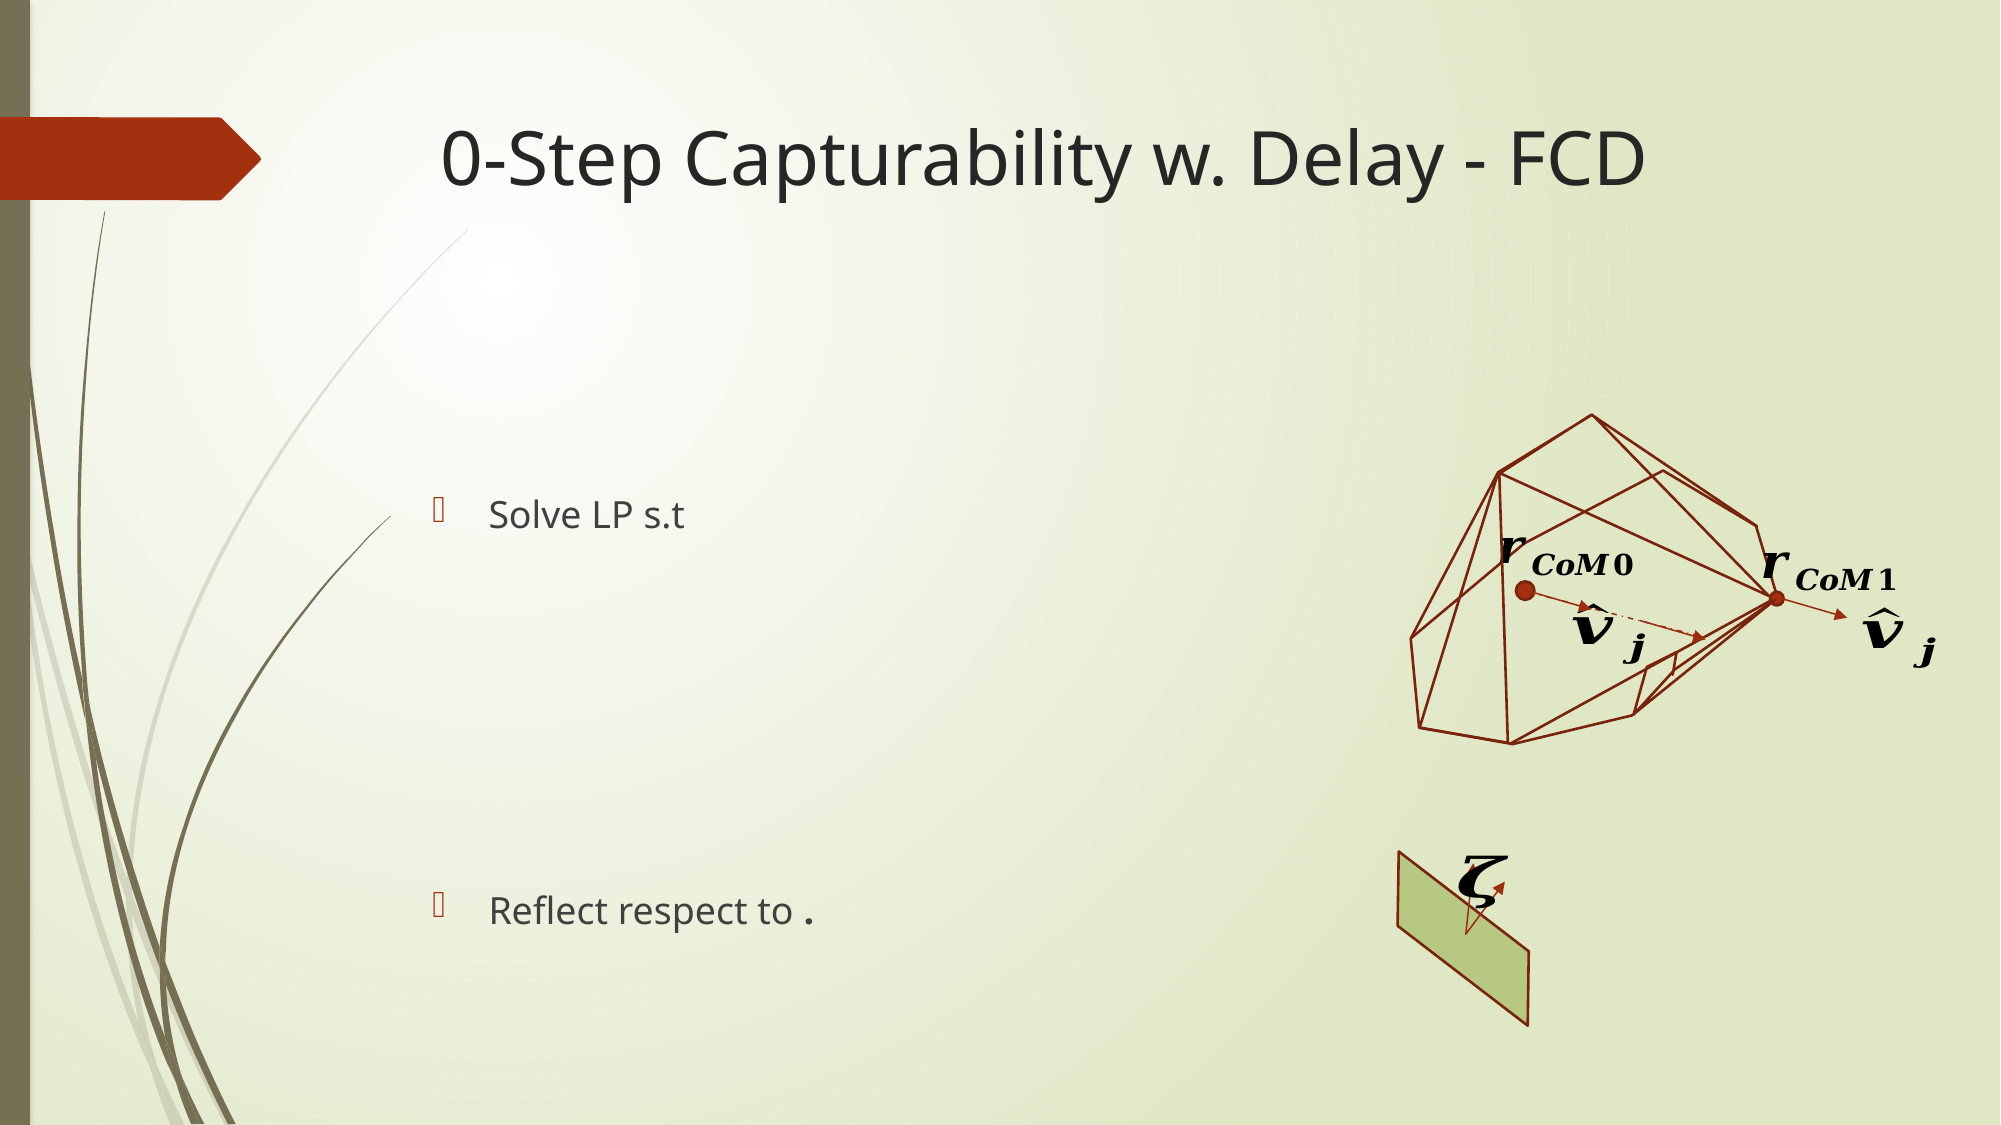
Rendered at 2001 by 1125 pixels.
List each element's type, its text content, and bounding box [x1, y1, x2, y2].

text_box [1718, 528, 1777, 594]
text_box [1465, 862, 1474, 881]
text_box [1409, 627, 1448, 728]
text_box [1529, 592, 1705, 638]
text_box [1585, 476, 1711, 552]
text_box [1396, 850, 1531, 1027]
title 0-Step Capturability w. Delay - FCD [425, 102, 1888, 313]
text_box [1525, 590, 1592, 610]
text_box [1409, 413, 1770, 745]
text_box [1510, 598, 1777, 746]
text_box [1566, 554, 1769, 635]
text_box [1781, 598, 1848, 618]
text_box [1465, 881, 1506, 935]
text_box [1454, 561, 1502, 623]
text_box [1505, 604, 1689, 743]
text_box [1768, 590, 1785, 607]
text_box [1639, 620, 1706, 640]
